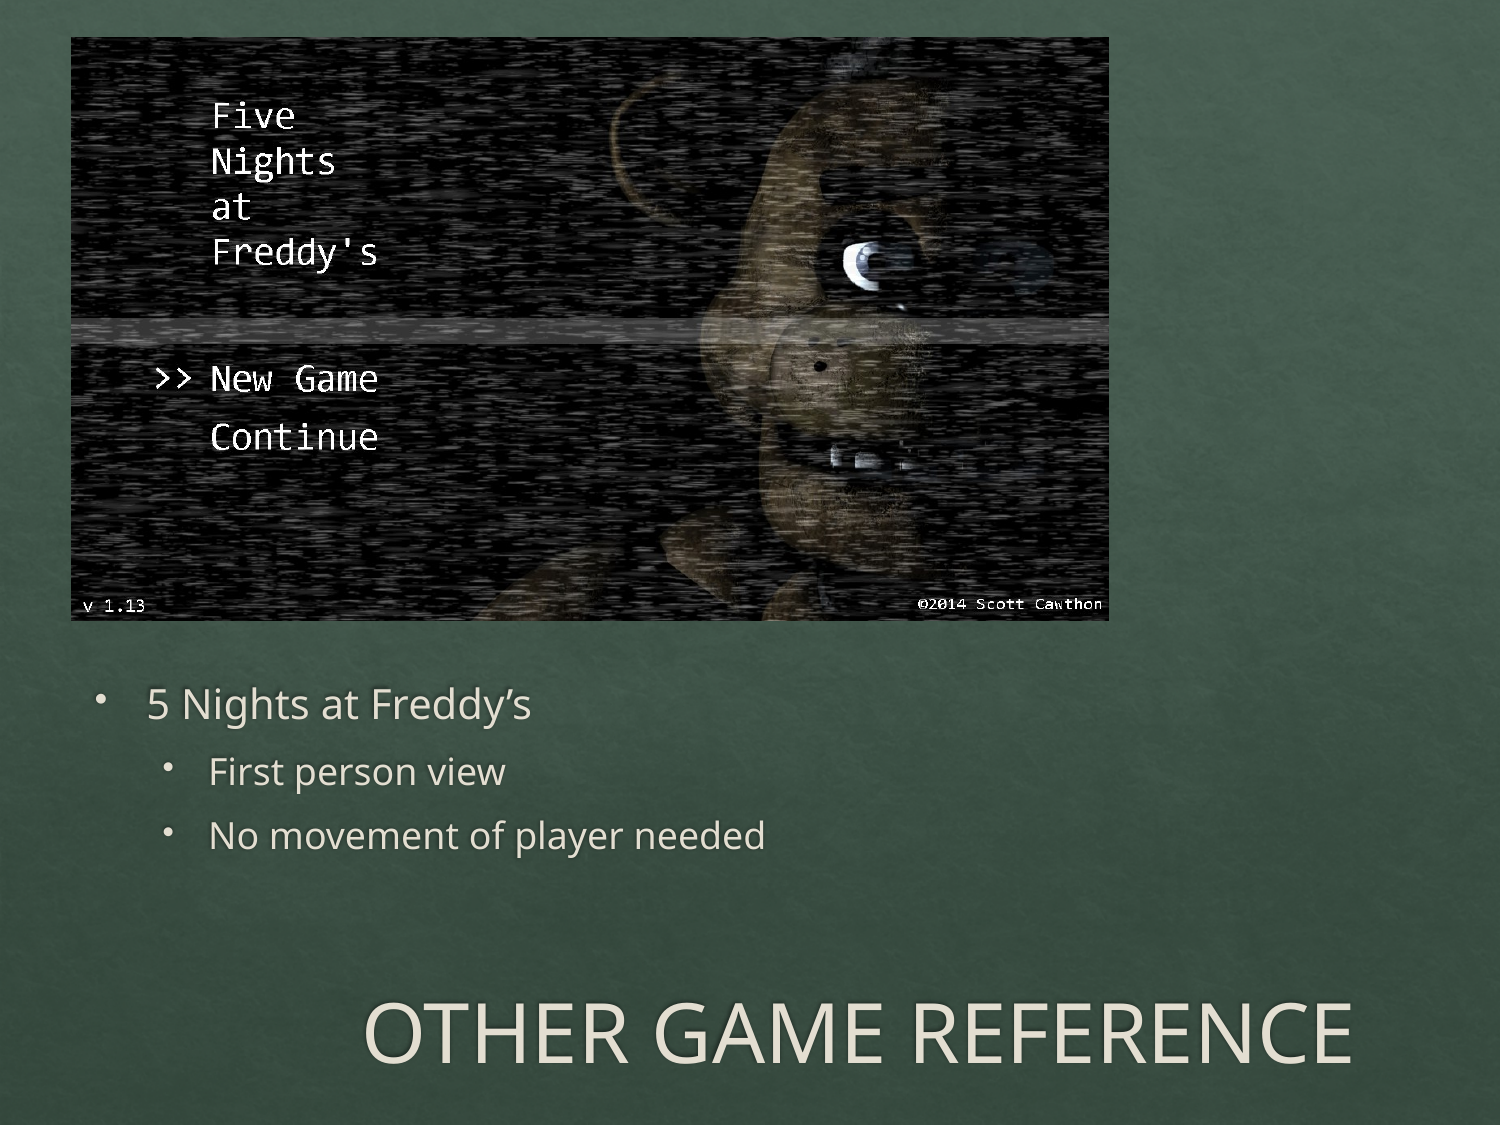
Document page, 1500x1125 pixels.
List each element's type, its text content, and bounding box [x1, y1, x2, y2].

list 5 Nights at Freddy’s First person view No movement of player needed [75, 669, 1117, 936]
picture [70, 37, 1109, 621]
title OTHER GAME REFERENCE [174, 936, 1500, 1124]
